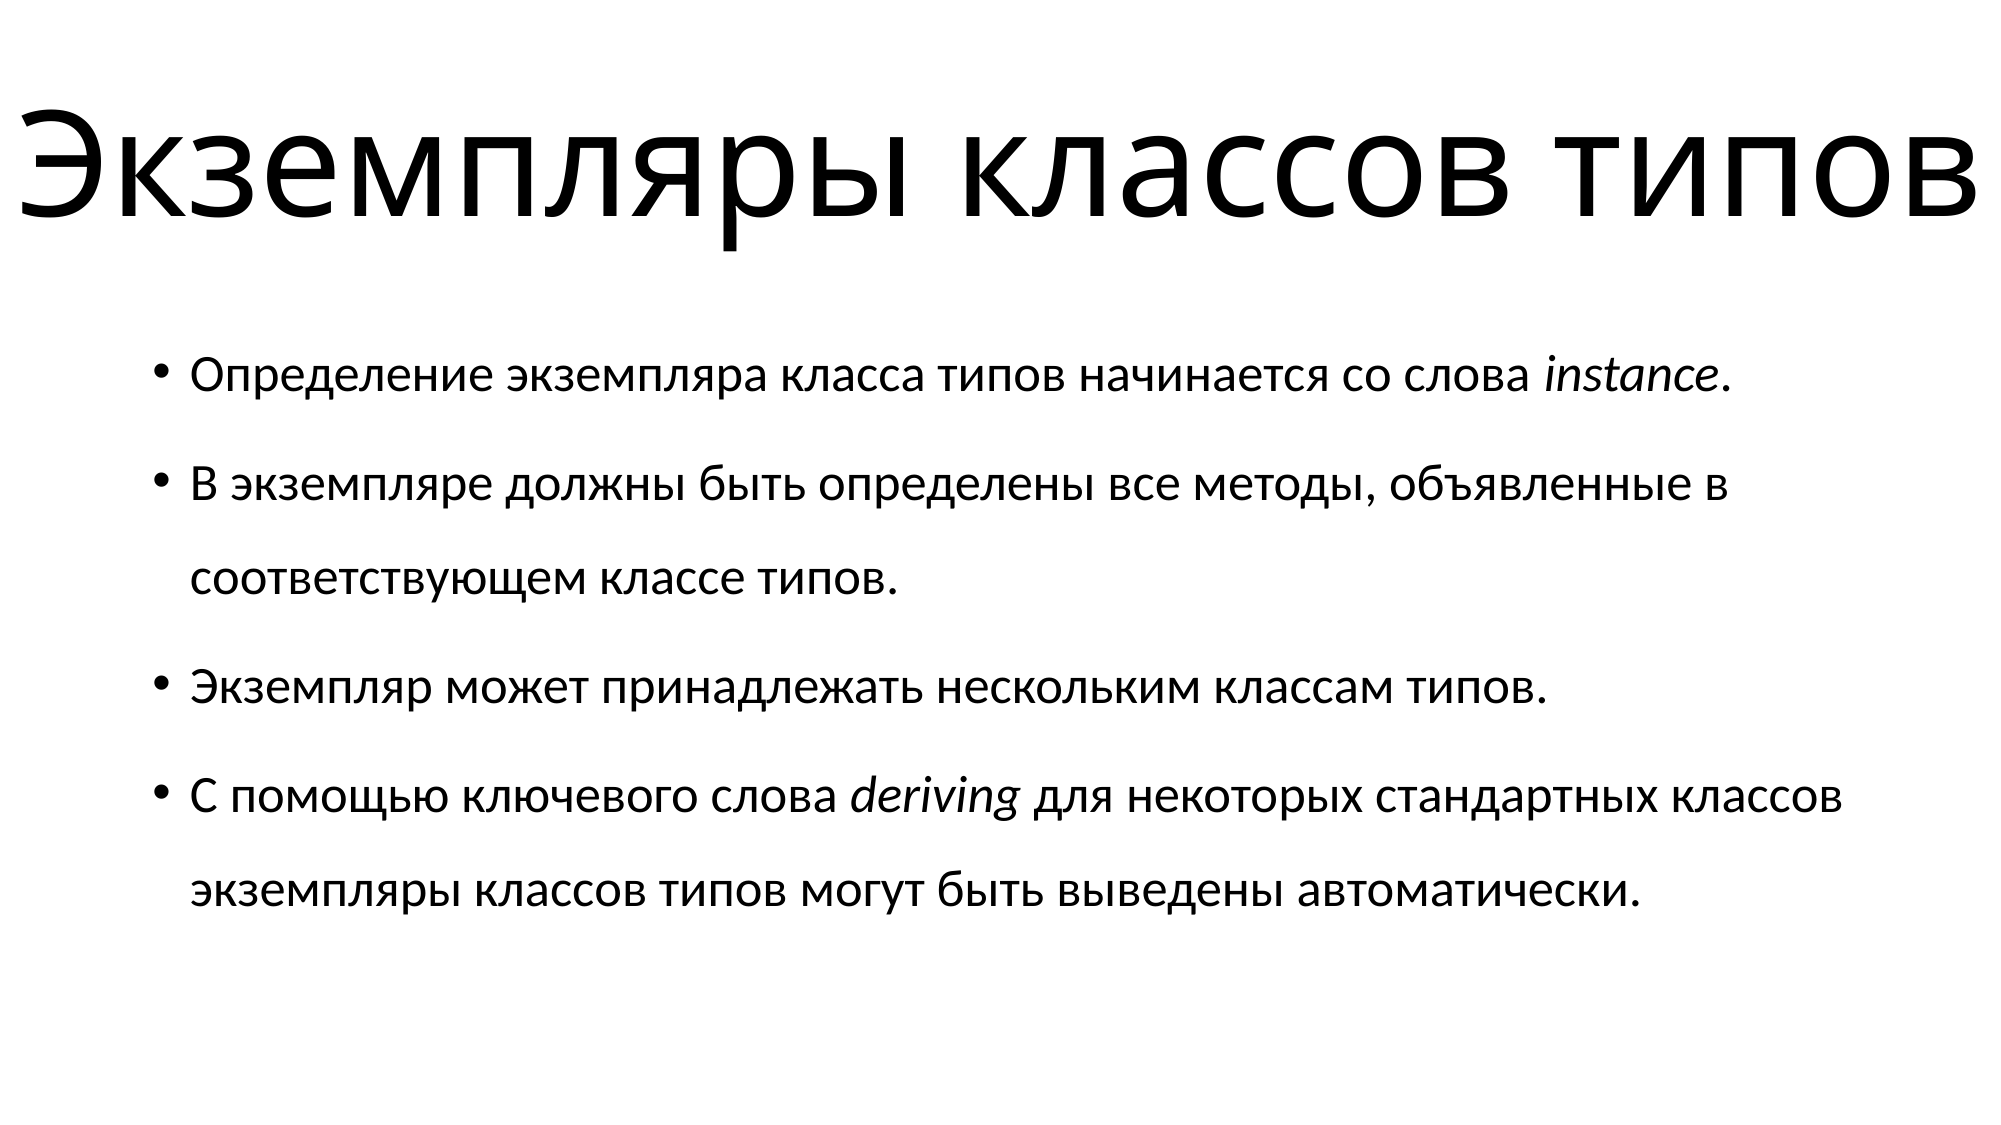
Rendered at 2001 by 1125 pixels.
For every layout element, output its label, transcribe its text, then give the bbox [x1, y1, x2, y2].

title Экземпляры классов типов [0, 59, 2000, 278]
list Определение экземпляра класса типов начинается со слова instance. В экземпляре должны быть определены все методы, объявленные в соответствующем классе типов. Экземпляр может принадлежать нескольким классам типов. С помощью ключевого слова deriving для некоторых стандартных классов экземпляры классов типов могут быть выведены автоматически. [137, 299, 1863, 1014]
